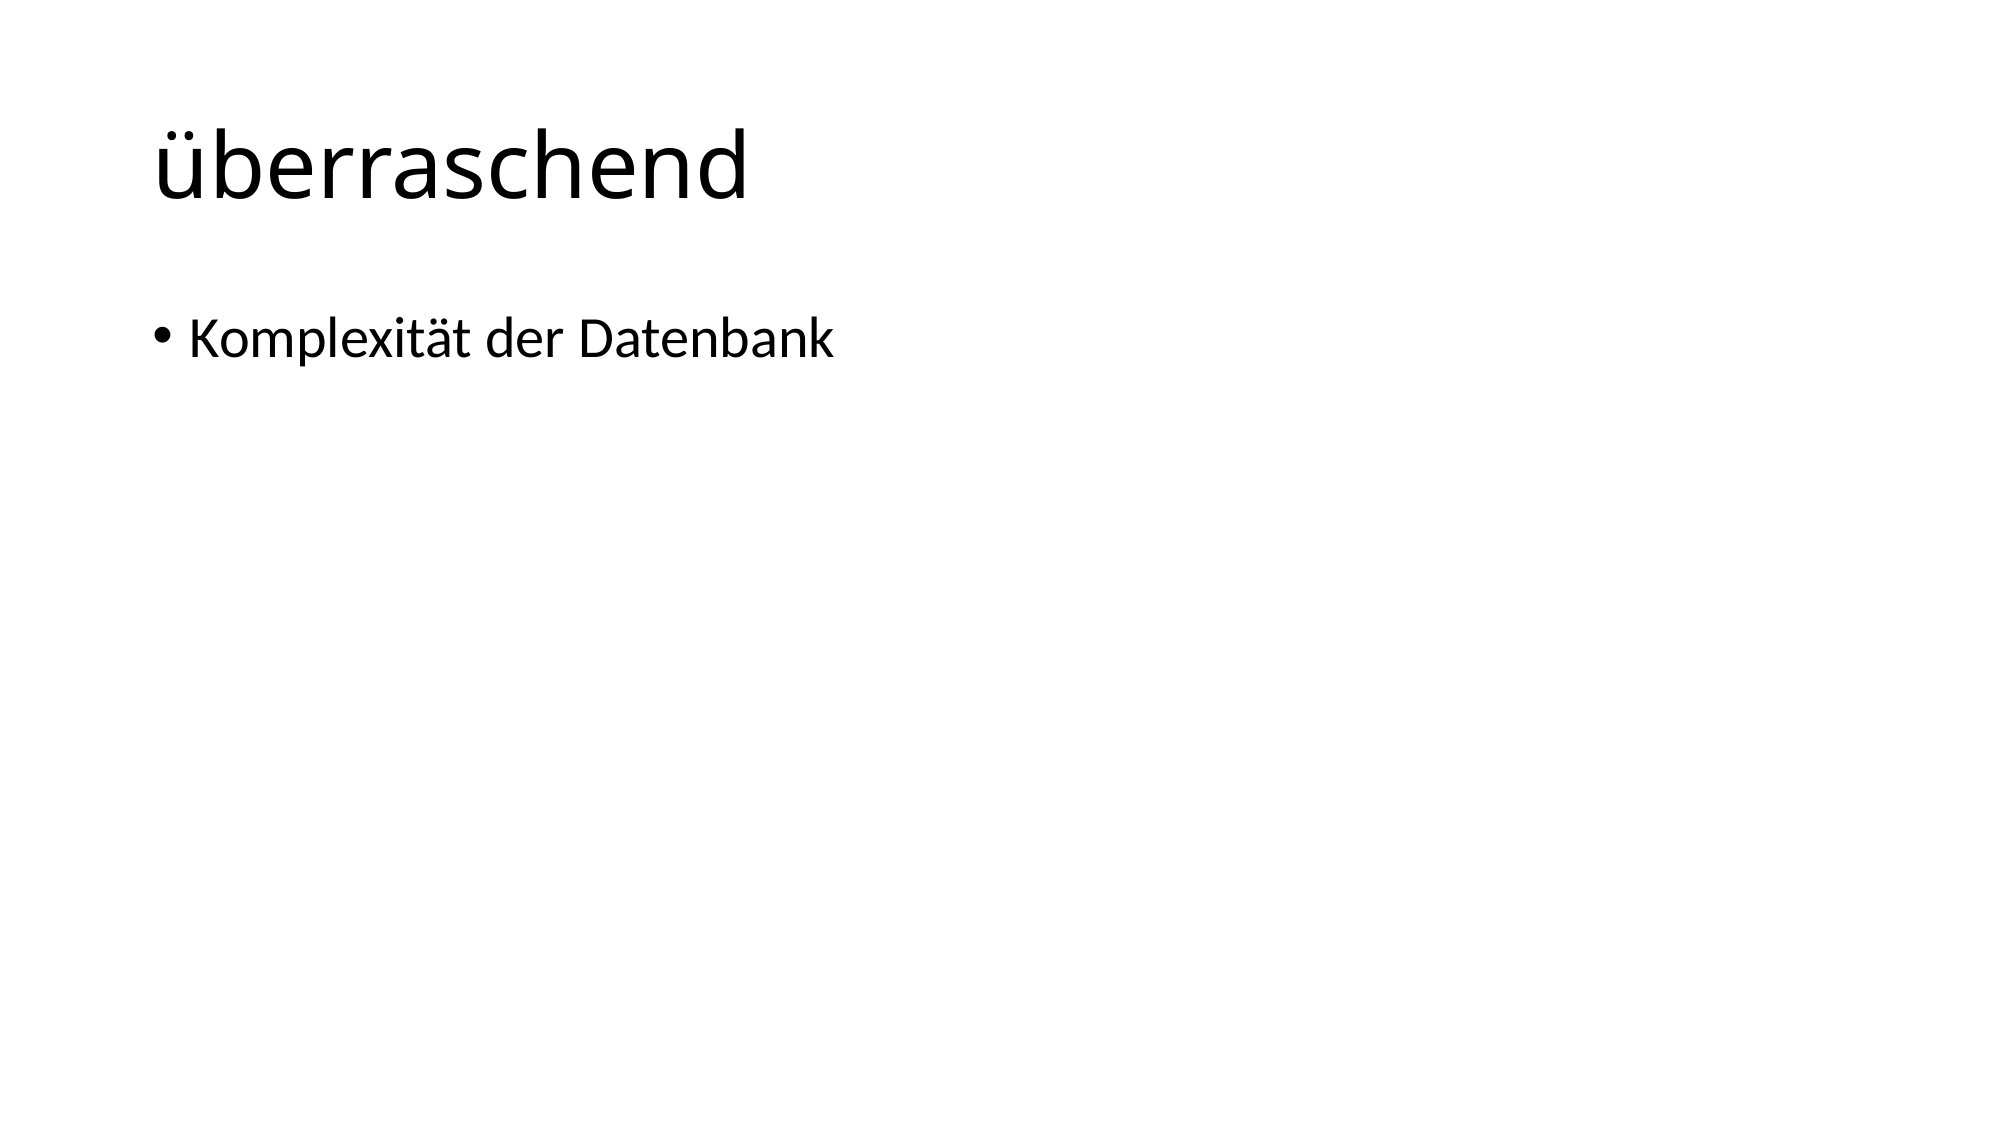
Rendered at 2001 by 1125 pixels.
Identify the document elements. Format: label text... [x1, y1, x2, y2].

list Komplexität der Datenbank [137, 299, 1863, 1014]
title überraschend [137, 59, 1863, 278]
